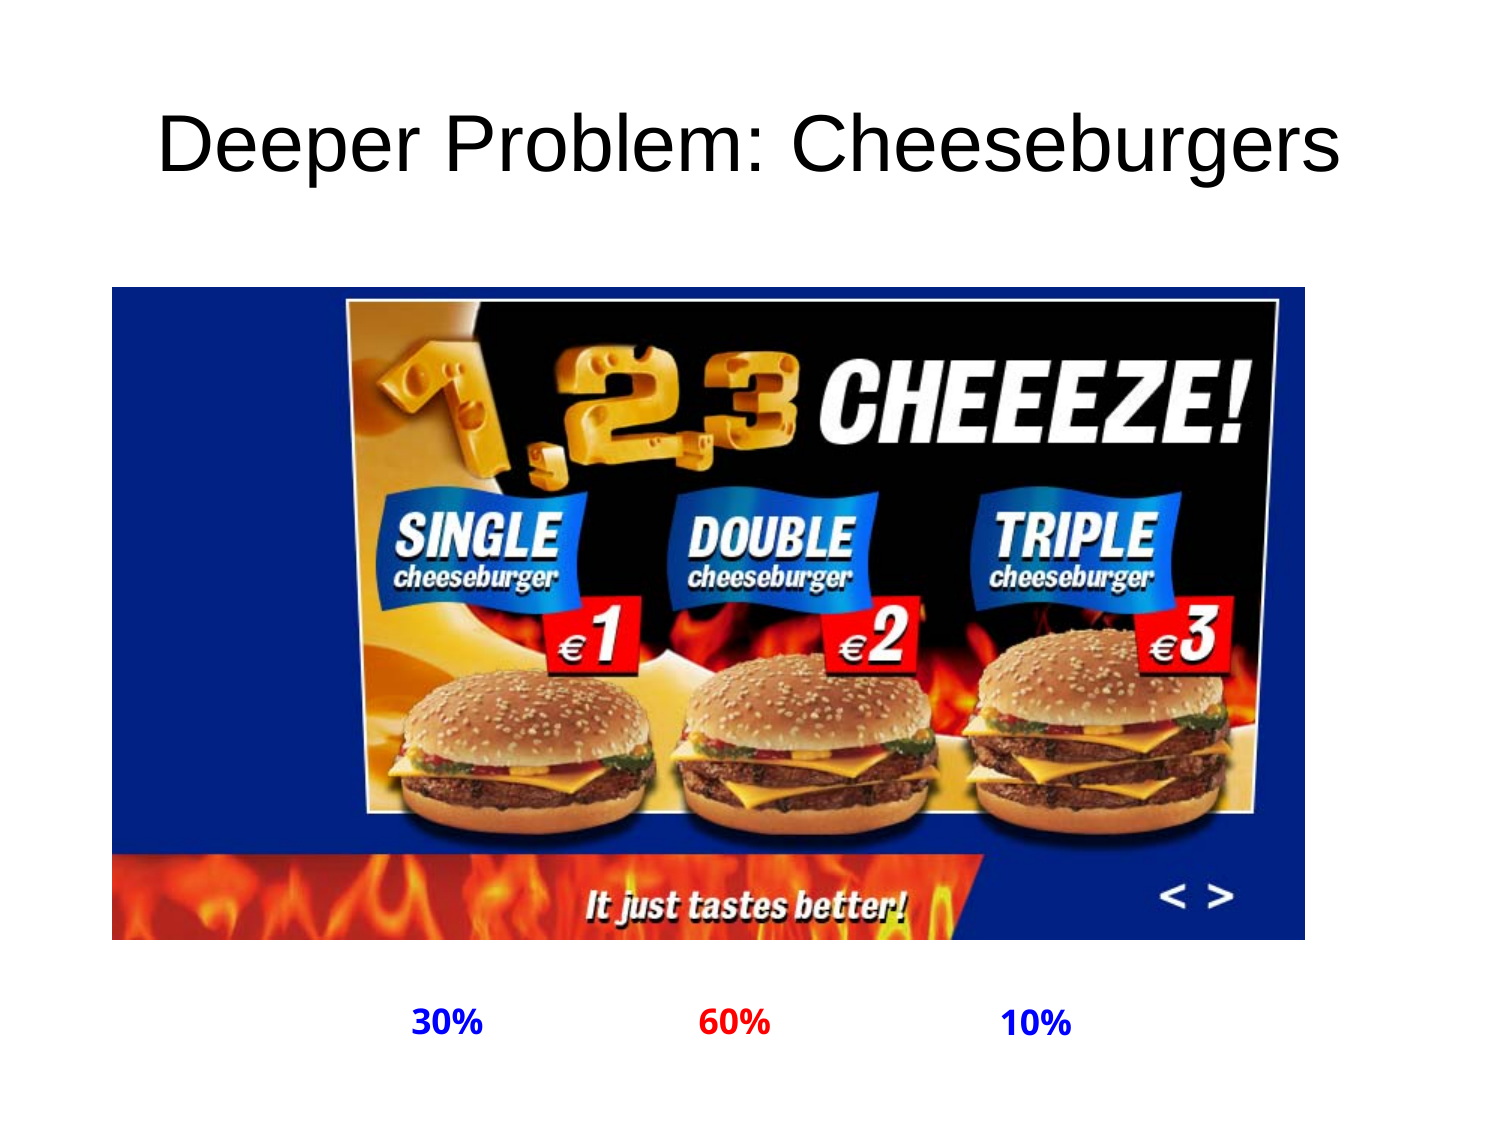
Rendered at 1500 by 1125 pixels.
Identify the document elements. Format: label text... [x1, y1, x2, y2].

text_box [384, 991, 1101, 1051]
picture [112, 287, 1306, 940]
title Deeper Problem: Cheeseburgers [75, 45, 1425, 233]
